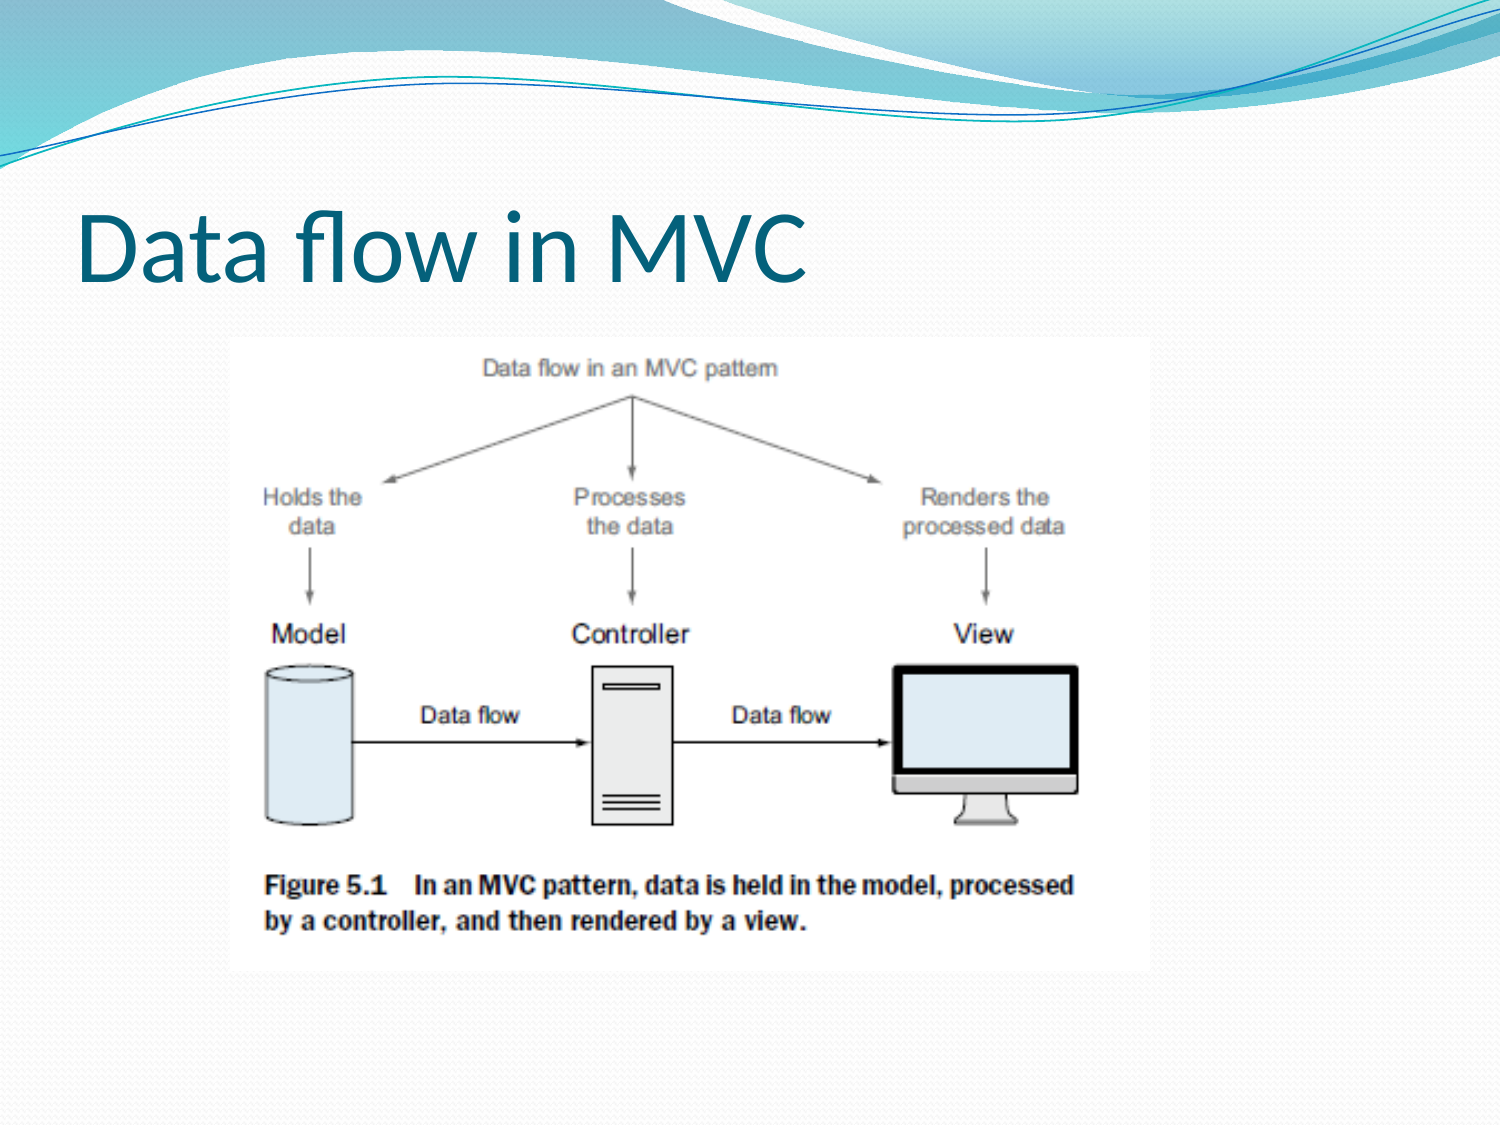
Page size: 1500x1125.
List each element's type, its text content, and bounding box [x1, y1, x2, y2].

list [229, 337, 1151, 971]
title Data flow in MVC [75, 115, 1425, 303]
